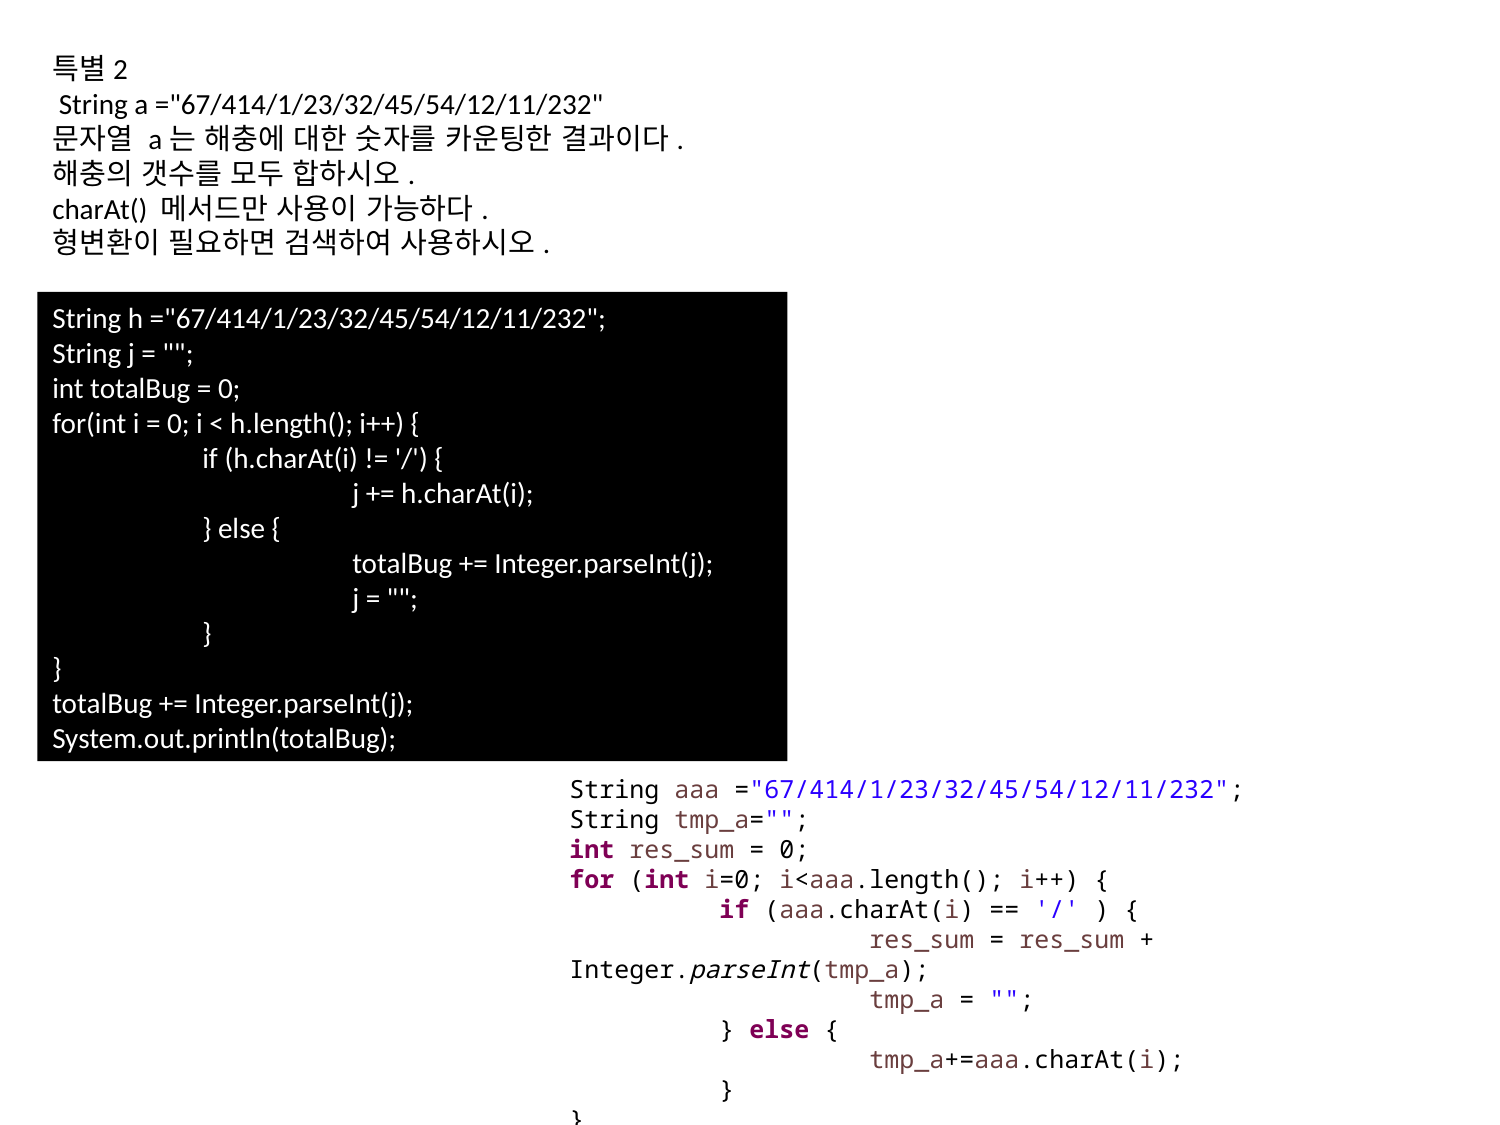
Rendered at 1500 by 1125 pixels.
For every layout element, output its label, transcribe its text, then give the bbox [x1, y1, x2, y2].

text_box String h ="67/414/1/23/32/45/54/12/11/232"; String j = ""; int totalBug = 0; for(int i = 0; i < h.length(); i++) { if (h.charAt(i) != '/') { j += h.charAt(i); } else { totalBug += Integer.parseInt(j); j = ""; } } totalBug += Integer.parseInt(j); System.out.println(totalBug); [37, 291, 788, 762]
text_box String aaa ="67/414/1/23/32/45/54/12/11/232"; String tmp_a=""; int res_sum = 0; for (int i=0; i<aaa.length(); i++) { if (aaa.charAt(i) == '/' ) { res_sum = res_sum + Integer.parseInt(tmp_a); tmp_a = ""; } else { tmp_a+=aaa.charAt(i); } } res_sum = res_sum + Integer.parseInt(tmp_a); System.out.println("특별2->"+res_sum); [554, 766, 1500, 1125]
text_box 특별2 String a ="67/414/1/23/32/45/54/12/11/232" 문자열 a는 해충에 대한 숫자를 카운팅한 결과이다. 해충의 갯수를 모두 합하시오. charAt() 메서드만 사용이 가능하다. 형변환이 필요하면 검색하여 사용하시오. [37, 42, 788, 268]
